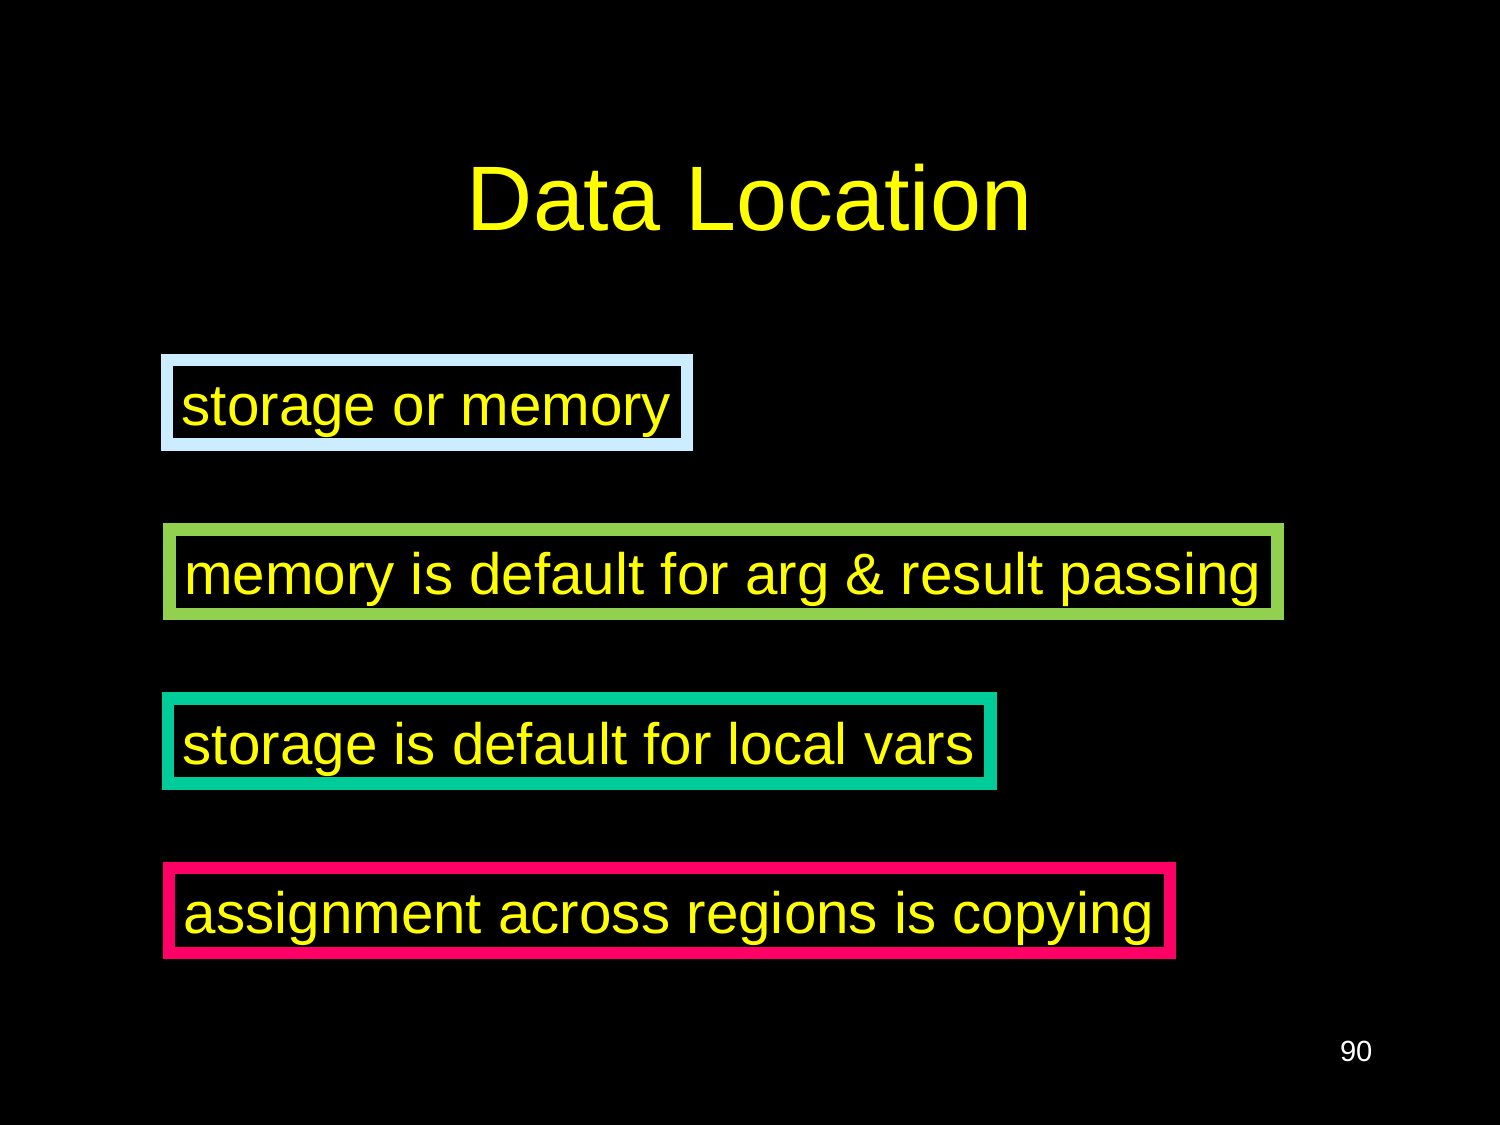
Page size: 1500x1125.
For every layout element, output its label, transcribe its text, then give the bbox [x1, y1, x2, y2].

text_box storage or memory [166, 359, 687, 445]
text_box memory is default for arg & result passing [169, 529, 1278, 614]
text_box storage is default for local vars [167, 698, 991, 784]
text_box assignment across regions is copying [169, 868, 1171, 953]
slide_number 90 [1074, 1024, 1388, 1101]
title Data Location [112, 99, 1388, 288]
